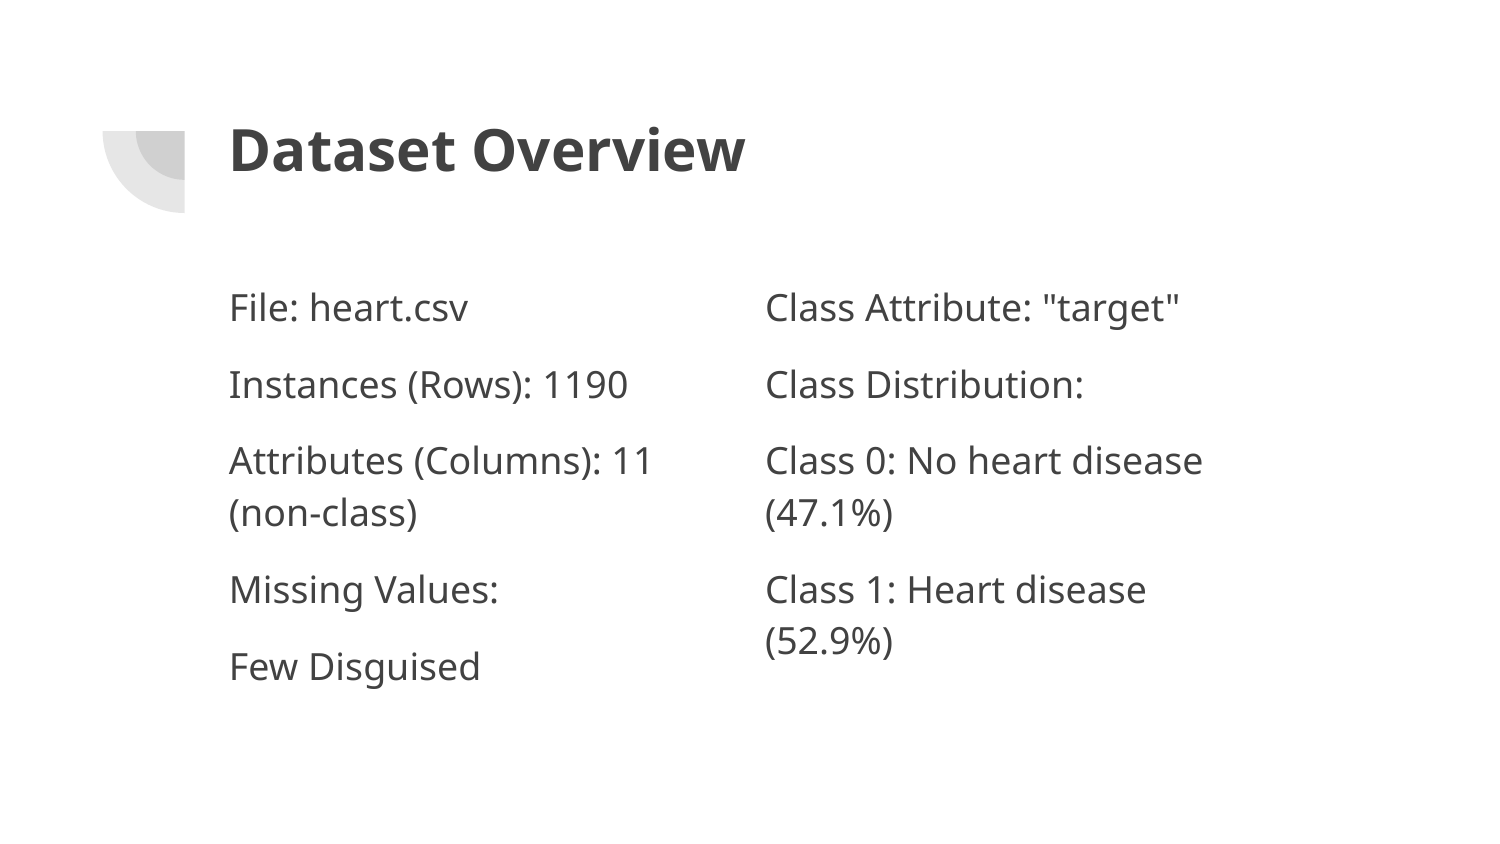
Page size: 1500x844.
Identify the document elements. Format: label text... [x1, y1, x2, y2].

list Class Attribute: "target" Class Distribution: Class 0: No heart disease (47.1%) Class 1: Heart disease (52.9%) [750, 262, 1241, 680]
title Dataset Overview [213, 98, 1368, 263]
list File: heart.csv Instances (Rows): 1190 Attributes (Columns): 11 (non-class) Missing Values: Few Disguised [213, 262, 705, 680]
